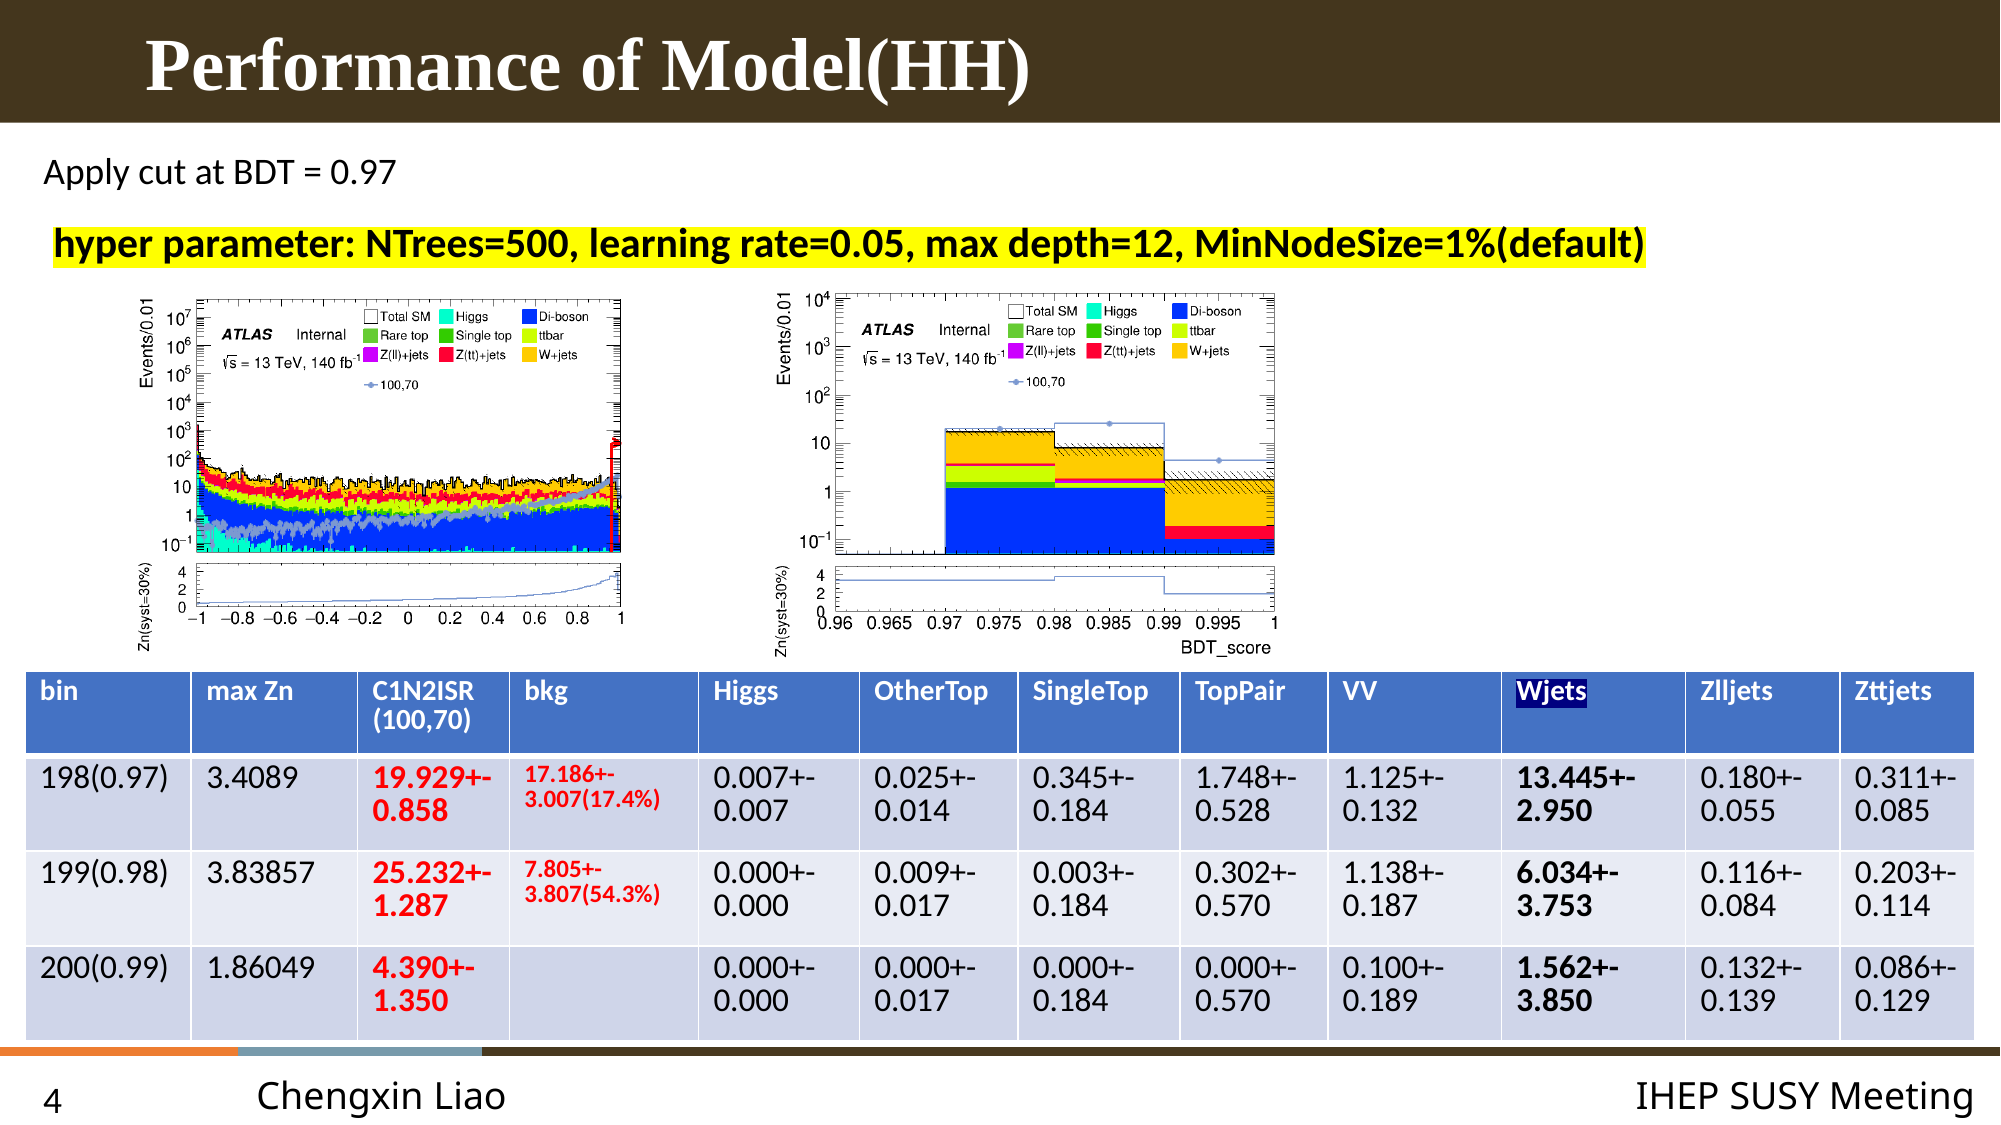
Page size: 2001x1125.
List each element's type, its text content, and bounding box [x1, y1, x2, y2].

table_cell 0.132+- 0.139 [1686, 947, 1839, 1040]
table_cell 1.86049 [192, 947, 357, 1040]
table_cell 0.000+- 0.000 [699, 852, 859, 945]
picture [773, 290, 1289, 661]
table_header SingleTop [1019, 672, 1179, 753]
table_cell 7.805+- 3.807(54.3%) [510, 852, 698, 945]
table_cell 6.034+-3.753 [1502, 852, 1685, 945]
table_cell 19.929+-0.858 [358, 759, 509, 850]
table_cell 0.302+-0.570 [1181, 852, 1327, 945]
table_header Wjets [1502, 672, 1685, 753]
text_box [0, 0, 2000, 124]
table_cell 0.000+- 0.000 [699, 947, 859, 1040]
table_cell 0.116+- 0.084 [1686, 852, 1839, 945]
table_cell 0.000+-0.570 [1181, 947, 1327, 1040]
table_header C1N2ISR (100,70) [358, 672, 509, 753]
table_cell 0.009+-0.017 [860, 852, 1017, 945]
table_cell 17.186+- 3.007(17.4%) [510, 759, 698, 850]
table_cell 0.180+-0.055 [1686, 759, 1839, 850]
picture [136, 296, 635, 655]
table_header max Zn [192, 672, 357, 753]
text_box 4 [28, 1068, 127, 1125]
table_cell 199(0.98) [26, 852, 190, 945]
table_cell 200(0.99) [26, 947, 190, 1040]
table_cell 0.100+-0.189 [1329, 947, 1501, 1040]
table_header bkg [510, 672, 698, 753]
text_box Apply cut at BDT = 0.97 [28, 139, 413, 200]
text_box Chengxin Liao [241, 1064, 522, 1125]
table_cell 0.000+-0.184 [1019, 947, 1179, 1040]
table_cell 0.311+-0.085 [1841, 759, 1974, 850]
table_cell 25.232+-1.287 [358, 852, 509, 945]
table_cell 4.390+-1.350 [358, 947, 509, 1040]
table_header TopPair [1181, 672, 1327, 753]
text_box IHEP SUSY Meeting [1621, 1064, 1991, 1125]
table_cell 1.138+-0.187 [1329, 852, 1501, 945]
table_header Zttjets [1841, 672, 1974, 753]
table_header OtherTop [860, 672, 1017, 753]
text_box Performance of Model(HH) [131, 8, 1067, 113]
table_cell 13.445+-2.950 [1502, 759, 1685, 850]
table_cell 1.125+-0.132 [1329, 759, 1501, 850]
table_header VV [1329, 672, 1501, 753]
table_cell 0.086+-0.129 [1841, 947, 1974, 1040]
table_cell 0.000+-0.017 [860, 947, 1017, 1040]
table_cell 1.562+-3.850 [1502, 947, 1685, 1040]
table_cell 3.4089 [192, 759, 357, 850]
table_cell 0.003+-0.184 [1019, 852, 1179, 945]
table_cell 3.83857 [192, 852, 357, 945]
text_box hyper parameter: NTrees=500, learning rate=0.05, max depth=12, MinNodeSize=1%(default) [38, 208, 1662, 274]
table_cell 1.748+-0.528 [1181, 759, 1327, 850]
table_cell 0.025+-0.014 [860, 759, 1017, 850]
table_cell 198(0.97) [26, 759, 190, 850]
table_header bin [26, 672, 190, 753]
table_cell 0.345+-0.184 [1019, 759, 1179, 850]
table_cell 0.203+-0.114 [1841, 852, 1974, 945]
table_cell 0.007+-0.007 [699, 759, 859, 850]
table_header Zlljets [1686, 672, 1839, 753]
table_header Higgs [699, 672, 859, 753]
table_cell [510, 947, 698, 1040]
